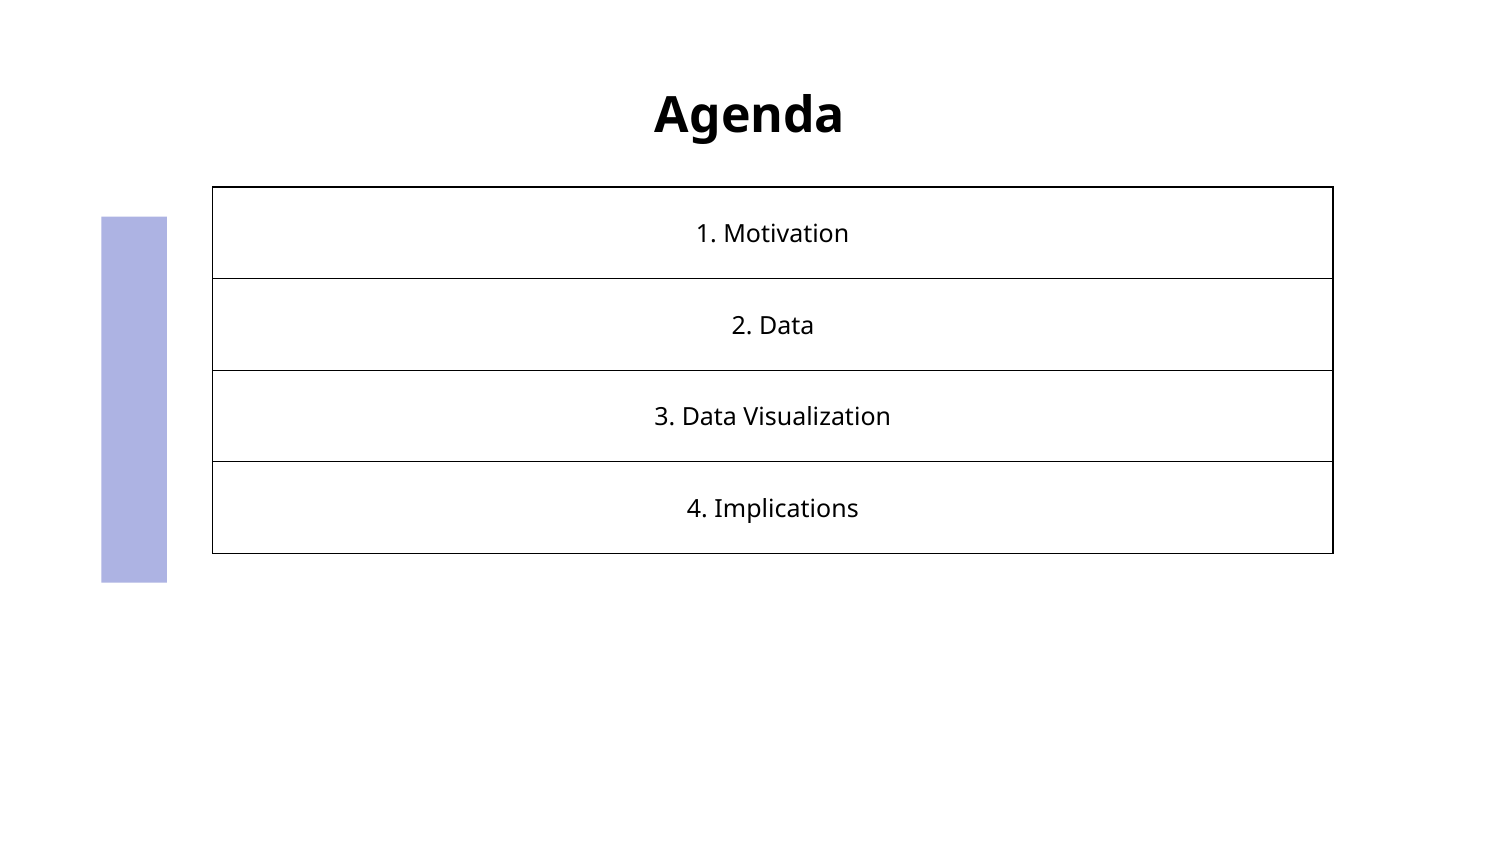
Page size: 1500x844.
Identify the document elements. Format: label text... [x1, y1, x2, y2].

table_cell 4. Implications [213, 462, 1332, 553]
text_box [101, 216, 168, 583]
title Agenda [74, 67, 1426, 160]
table_cell 2. Data [213, 279, 1332, 370]
table_header 1. Motivation [213, 188, 1332, 278]
table_cell 3. Data Visualization [213, 371, 1332, 461]
